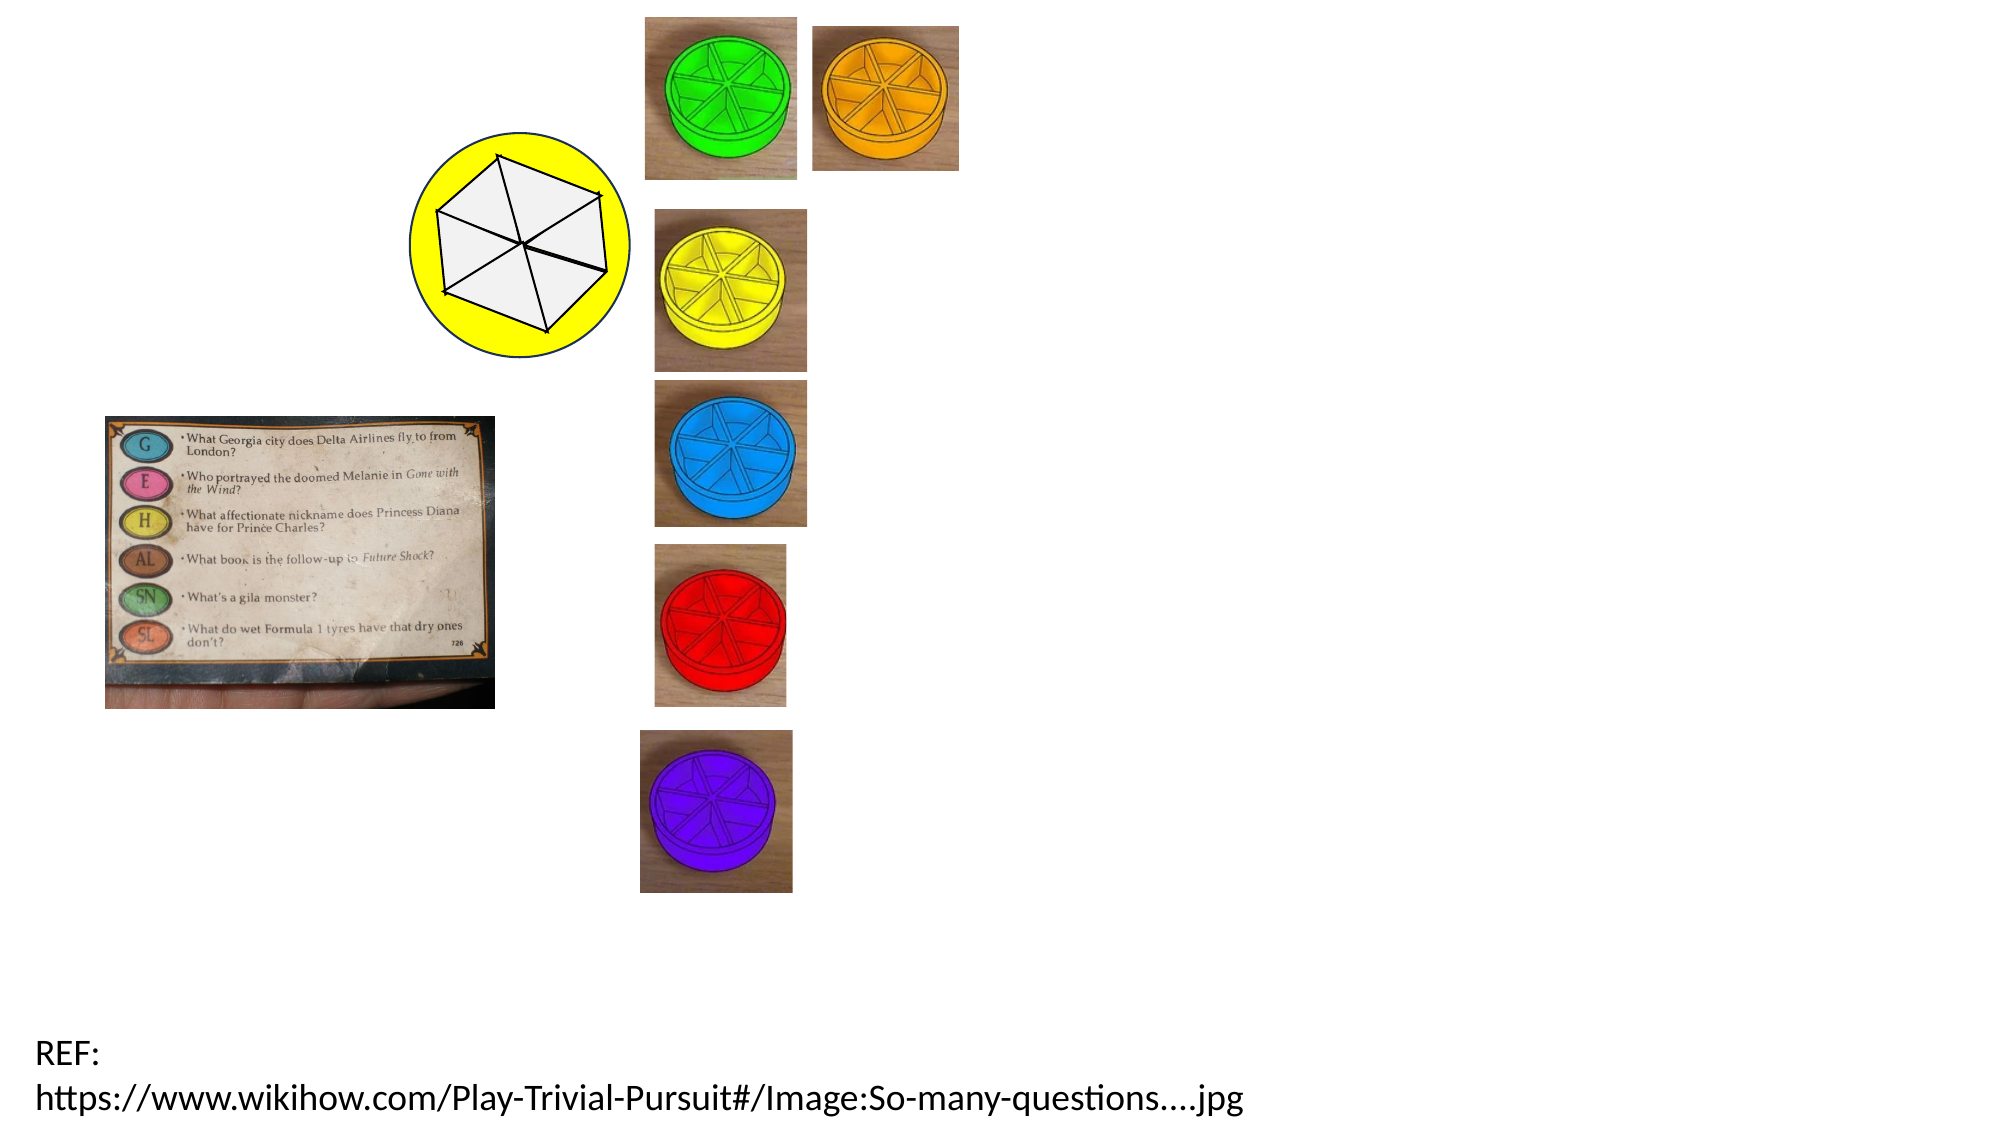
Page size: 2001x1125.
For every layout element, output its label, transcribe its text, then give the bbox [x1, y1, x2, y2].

picture [812, 26, 959, 171]
picture [654, 380, 808, 527]
picture [654, 544, 787, 707]
picture [654, 209, 808, 372]
text_box REF: https://www.wikihow.com/Play-Trivial-Pursuit#/Image:So-many-questions....jpg [20, 1020, 1260, 1125]
picture [640, 730, 793, 893]
picture [105, 416, 495, 709]
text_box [409, 133, 630, 358]
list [644, 17, 798, 180]
